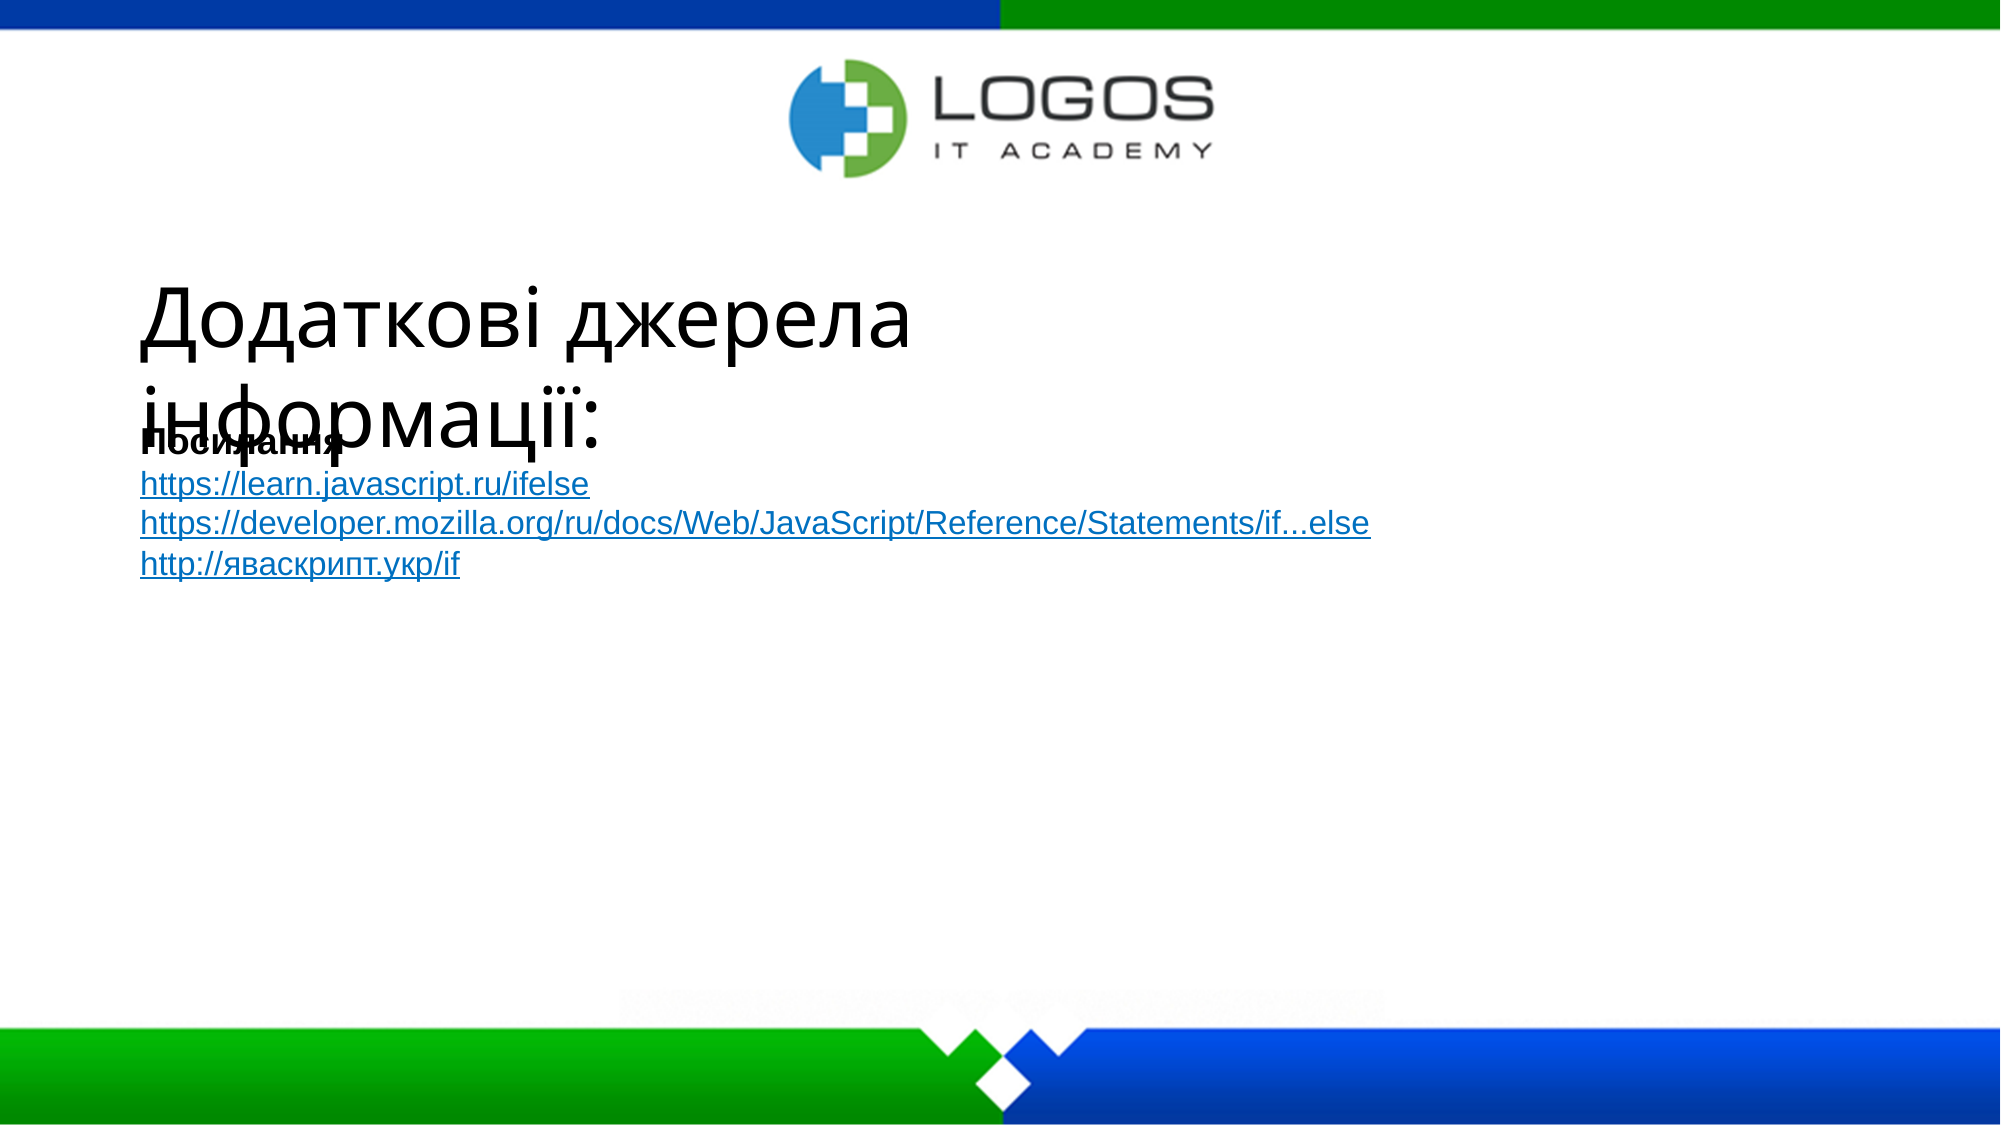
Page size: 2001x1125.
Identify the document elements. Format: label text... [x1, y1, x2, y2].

text_box Додаткові джерела інформації: [125, 256, 1394, 409]
picture [0, 0, 2001, 1125]
text_box Посилання https://learn.javascript.ru/ifelse https://developer.mozilla.org/ru/docs/Web/JavaScript/Reference/Statements/if...else http://яваскрипт.укр/if [125, 409, 1610, 589]
